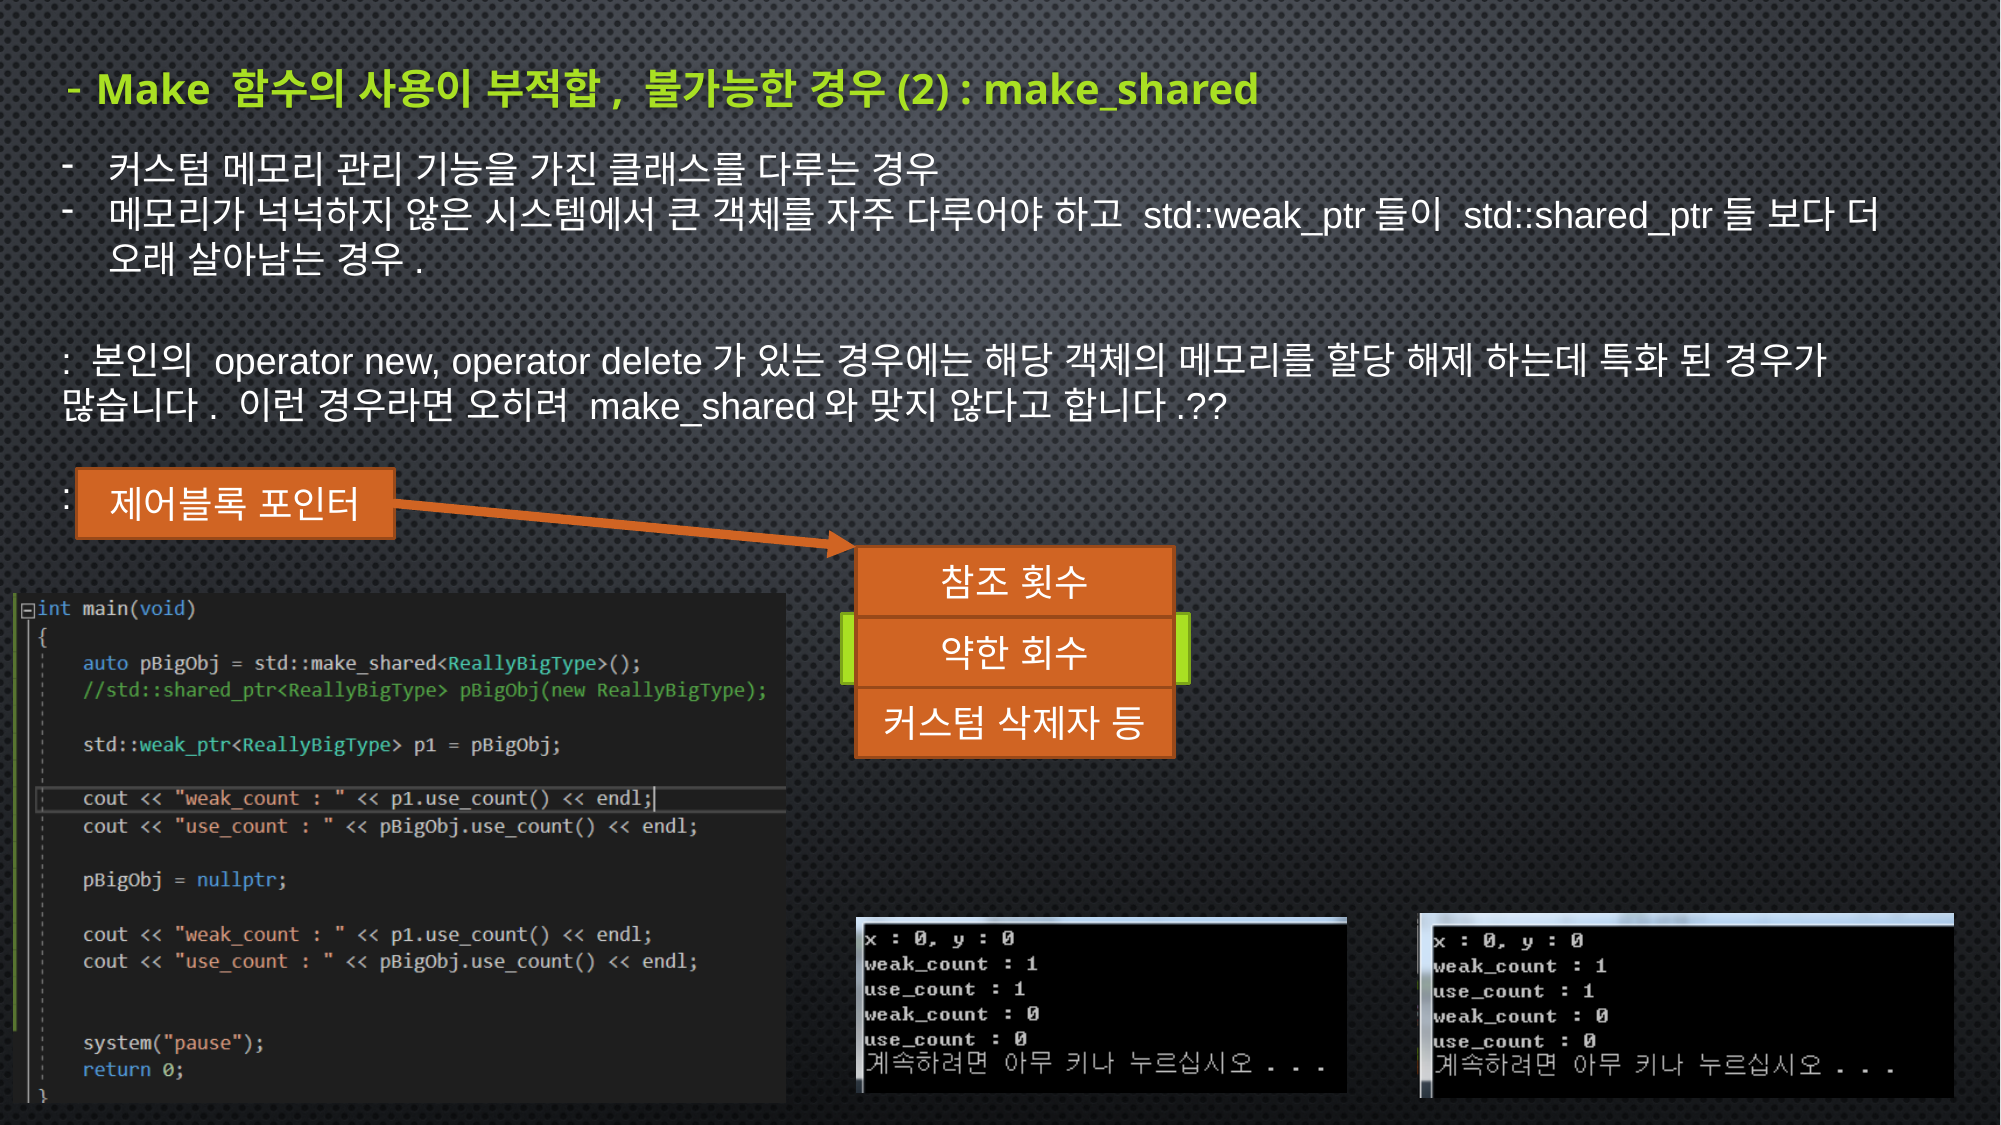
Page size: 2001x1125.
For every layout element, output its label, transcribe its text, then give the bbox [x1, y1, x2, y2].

title - Make 함수의 사용이 부적합, 불가능한 경우(2) : make_shared [51, 20, 1954, 139]
picture [1417, 912, 1954, 1098]
picture [13, 593, 786, 1104]
picture [855, 917, 1347, 1094]
text_box : 본인의 operator new, operator delete가 있는 경우에는 해당 객체의 메모리를 할당 해제 하는데 특화 된 경우가 많습니다. 이런 경우라면 오히려 make_shared와 맞지 않다고 합니다.?? : [46, 329, 1954, 525]
text_box [1176, 612, 1191, 685]
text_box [76, 467, 1175, 758]
text_box 커스텀 메모리 관리 기능을 가진 클래스를 다루는 경우 메모리가 넉넉하지 않은 시스템에서 큰 객체를 자주 다루어야 하고 std::weak_ptr들이 std::shared_ptr들 보다 더 오래 살아남는 경우. [46, 139, 1954, 289]
